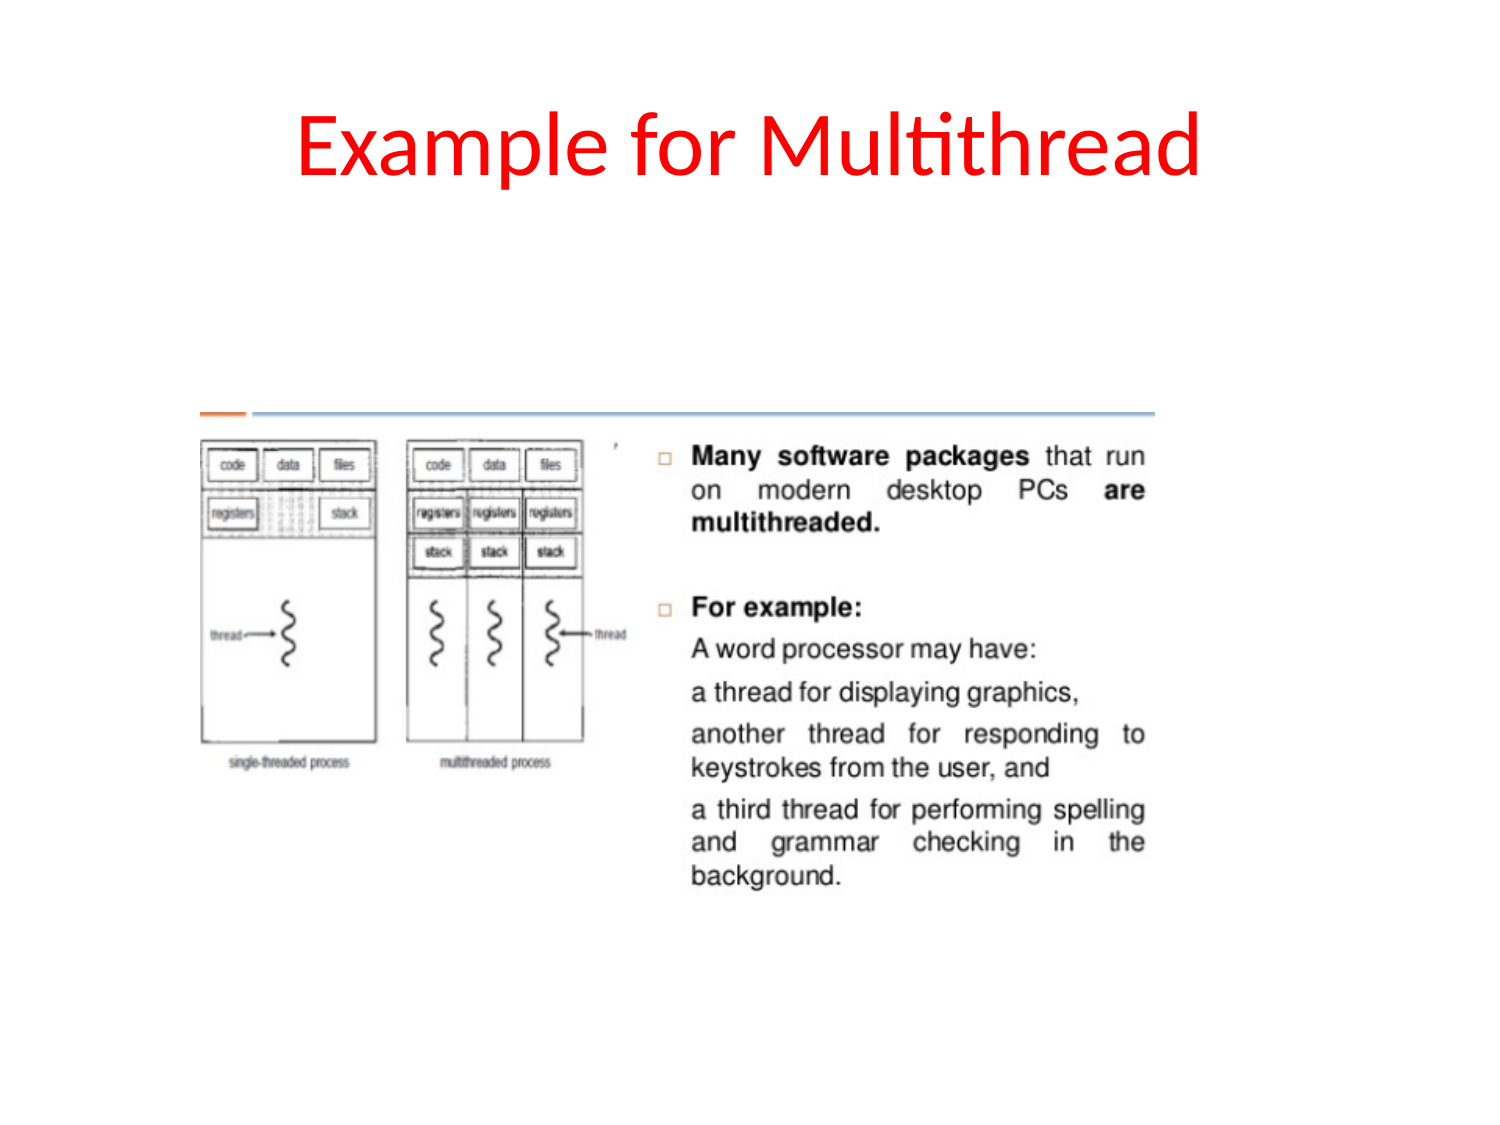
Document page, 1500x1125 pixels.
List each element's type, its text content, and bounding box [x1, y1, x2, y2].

title Example for Multithread [75, 45, 1425, 233]
picture [199, 412, 1155, 910]
